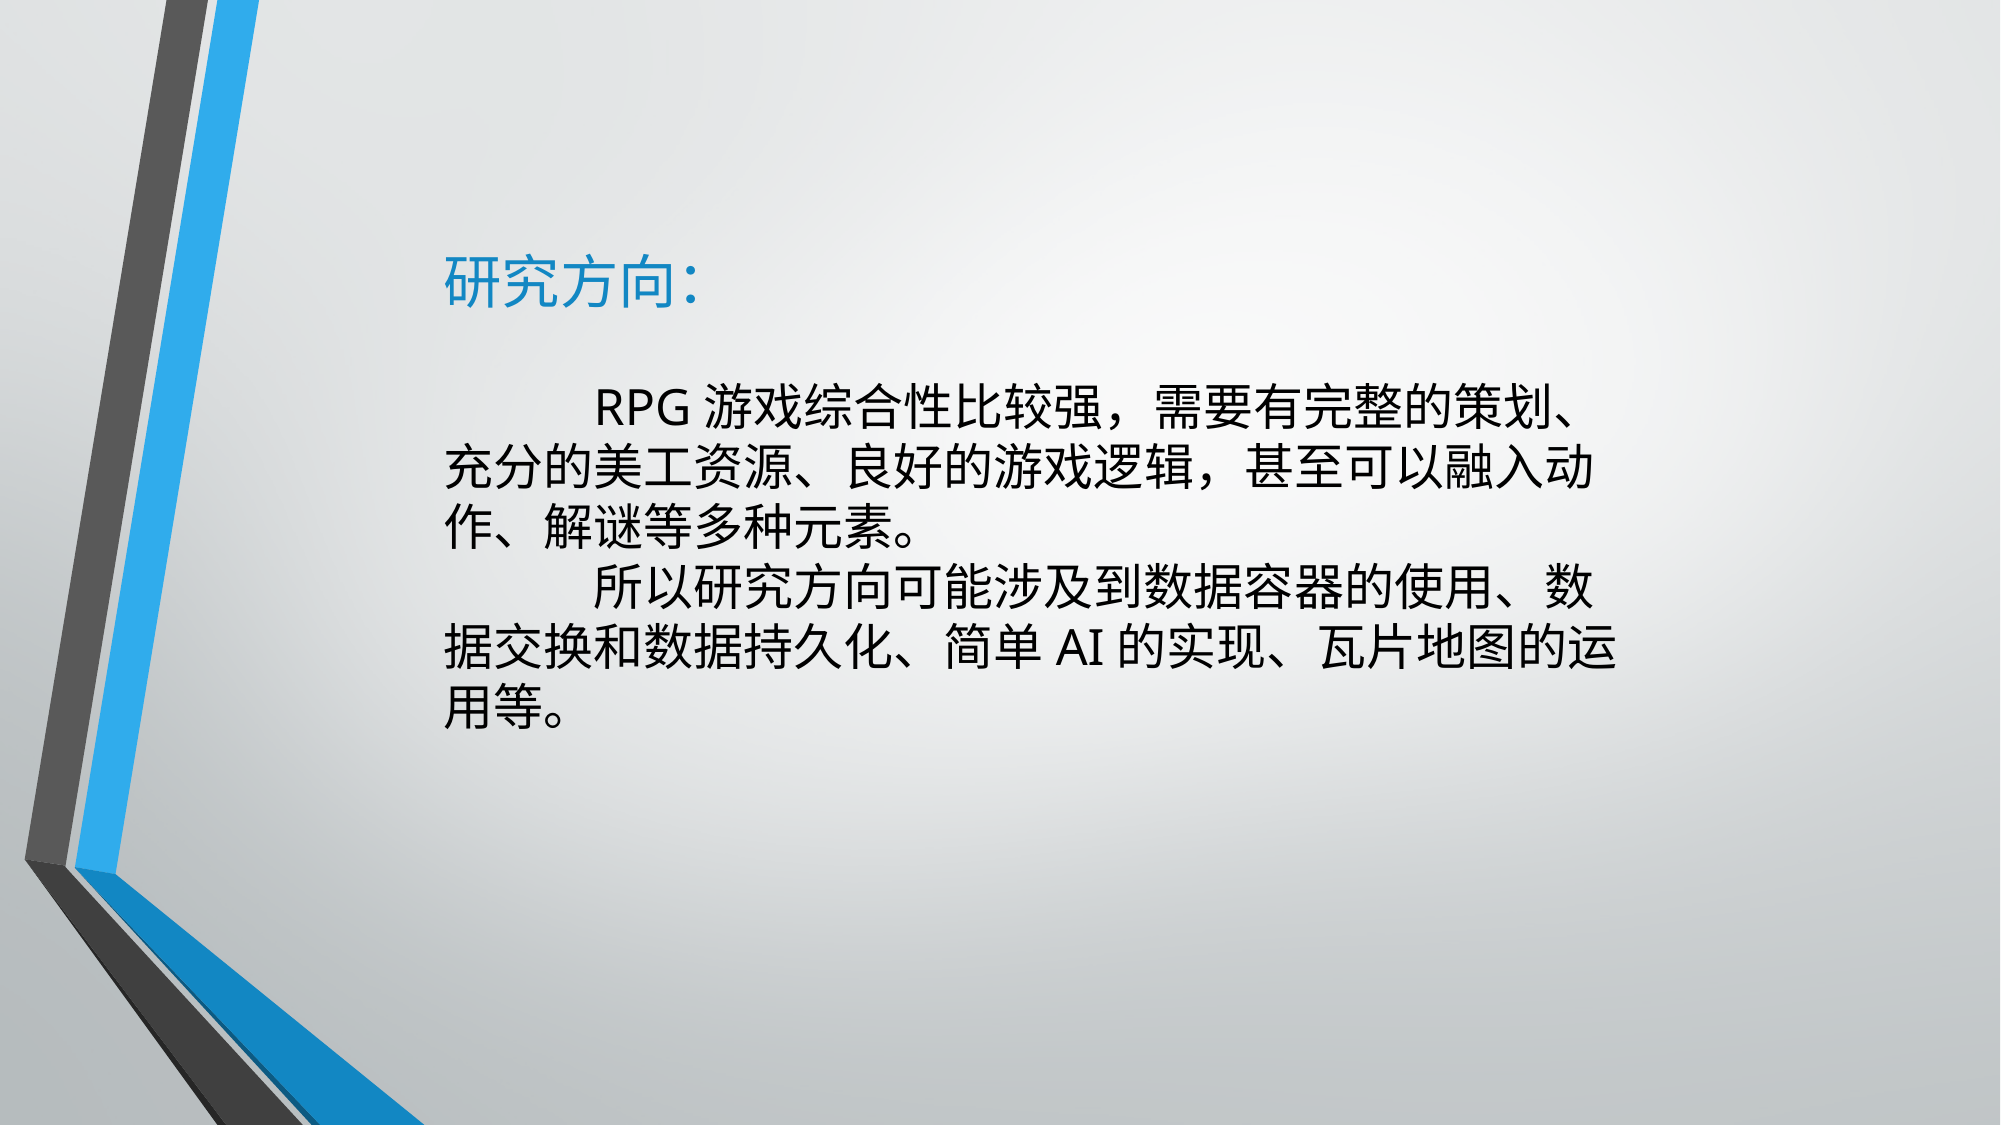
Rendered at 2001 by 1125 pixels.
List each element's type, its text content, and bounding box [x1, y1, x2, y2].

text_box 研究方向： RPG游戏综合性比较强，需要有完整的策划、充分的美工资源、良好的游戏逻辑，甚至可以融入动作、解谜等多种元素。 所以研究方向可能涉及到数据容器的使用、数据交换和数据持久化、简单AI的实现、瓦片地图的运用等。 [429, 237, 1638, 743]
